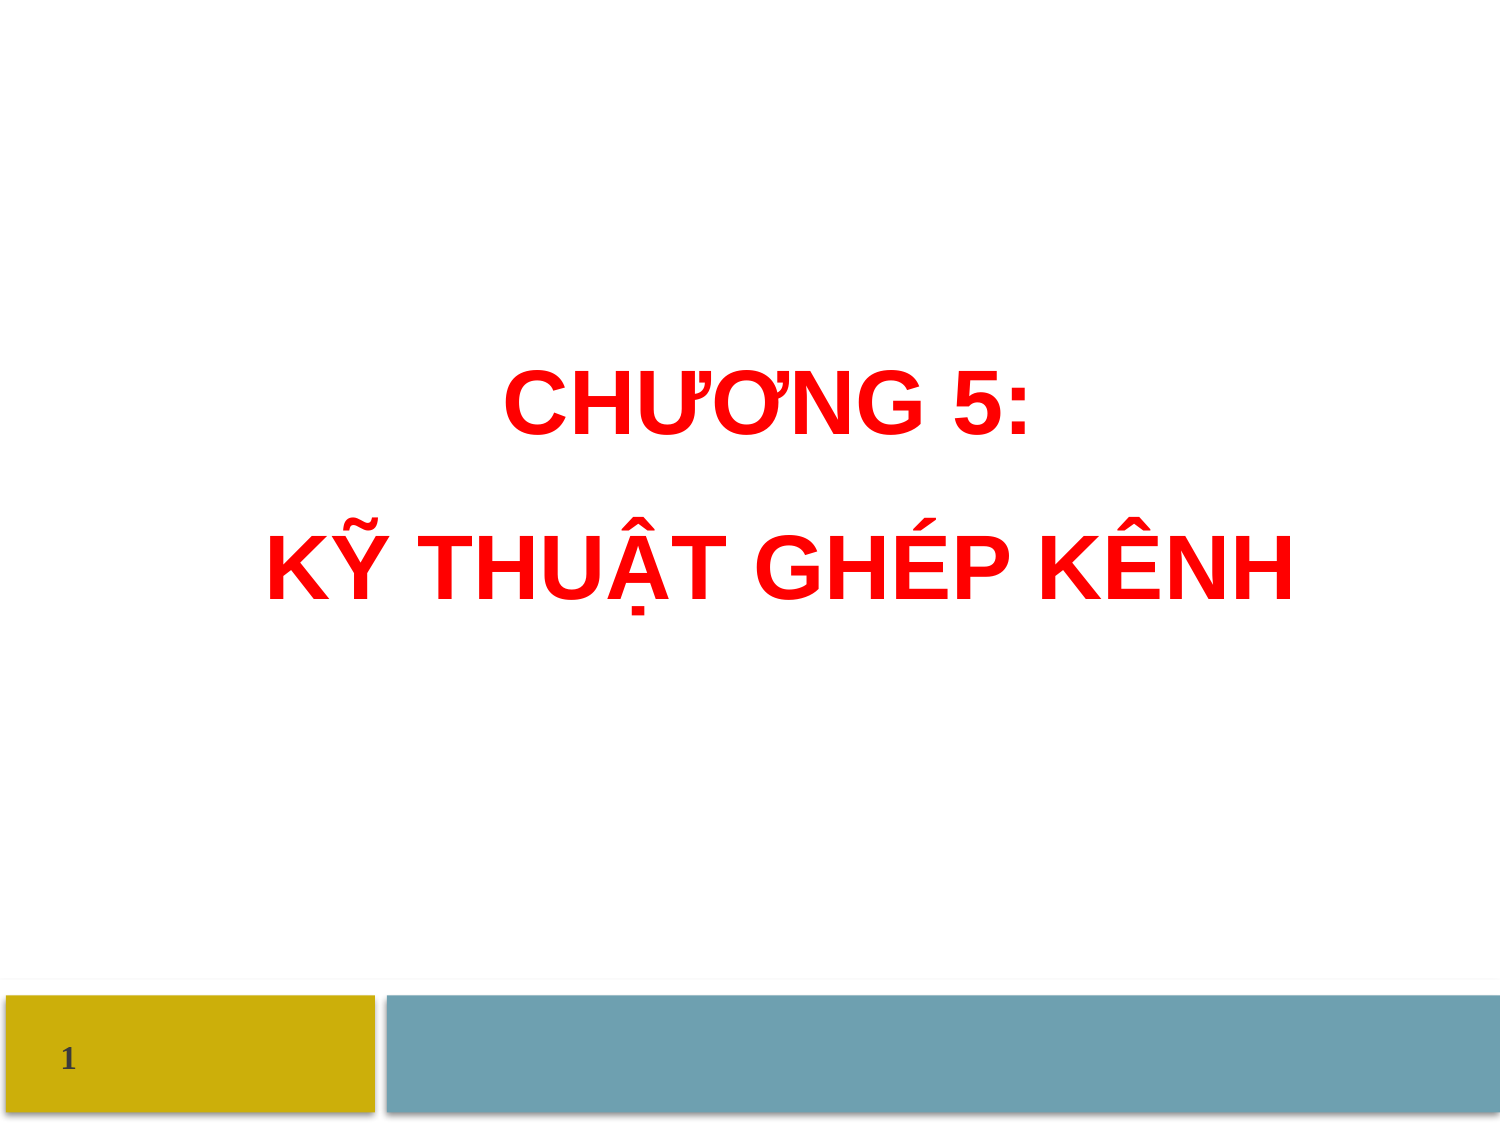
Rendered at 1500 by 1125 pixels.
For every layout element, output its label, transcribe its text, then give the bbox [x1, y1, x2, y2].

title Chương 5: KỸ thuật GHÉP KÊNH [112, 275, 1450, 625]
slide_number 1 [0, 1025, 138, 1088]
